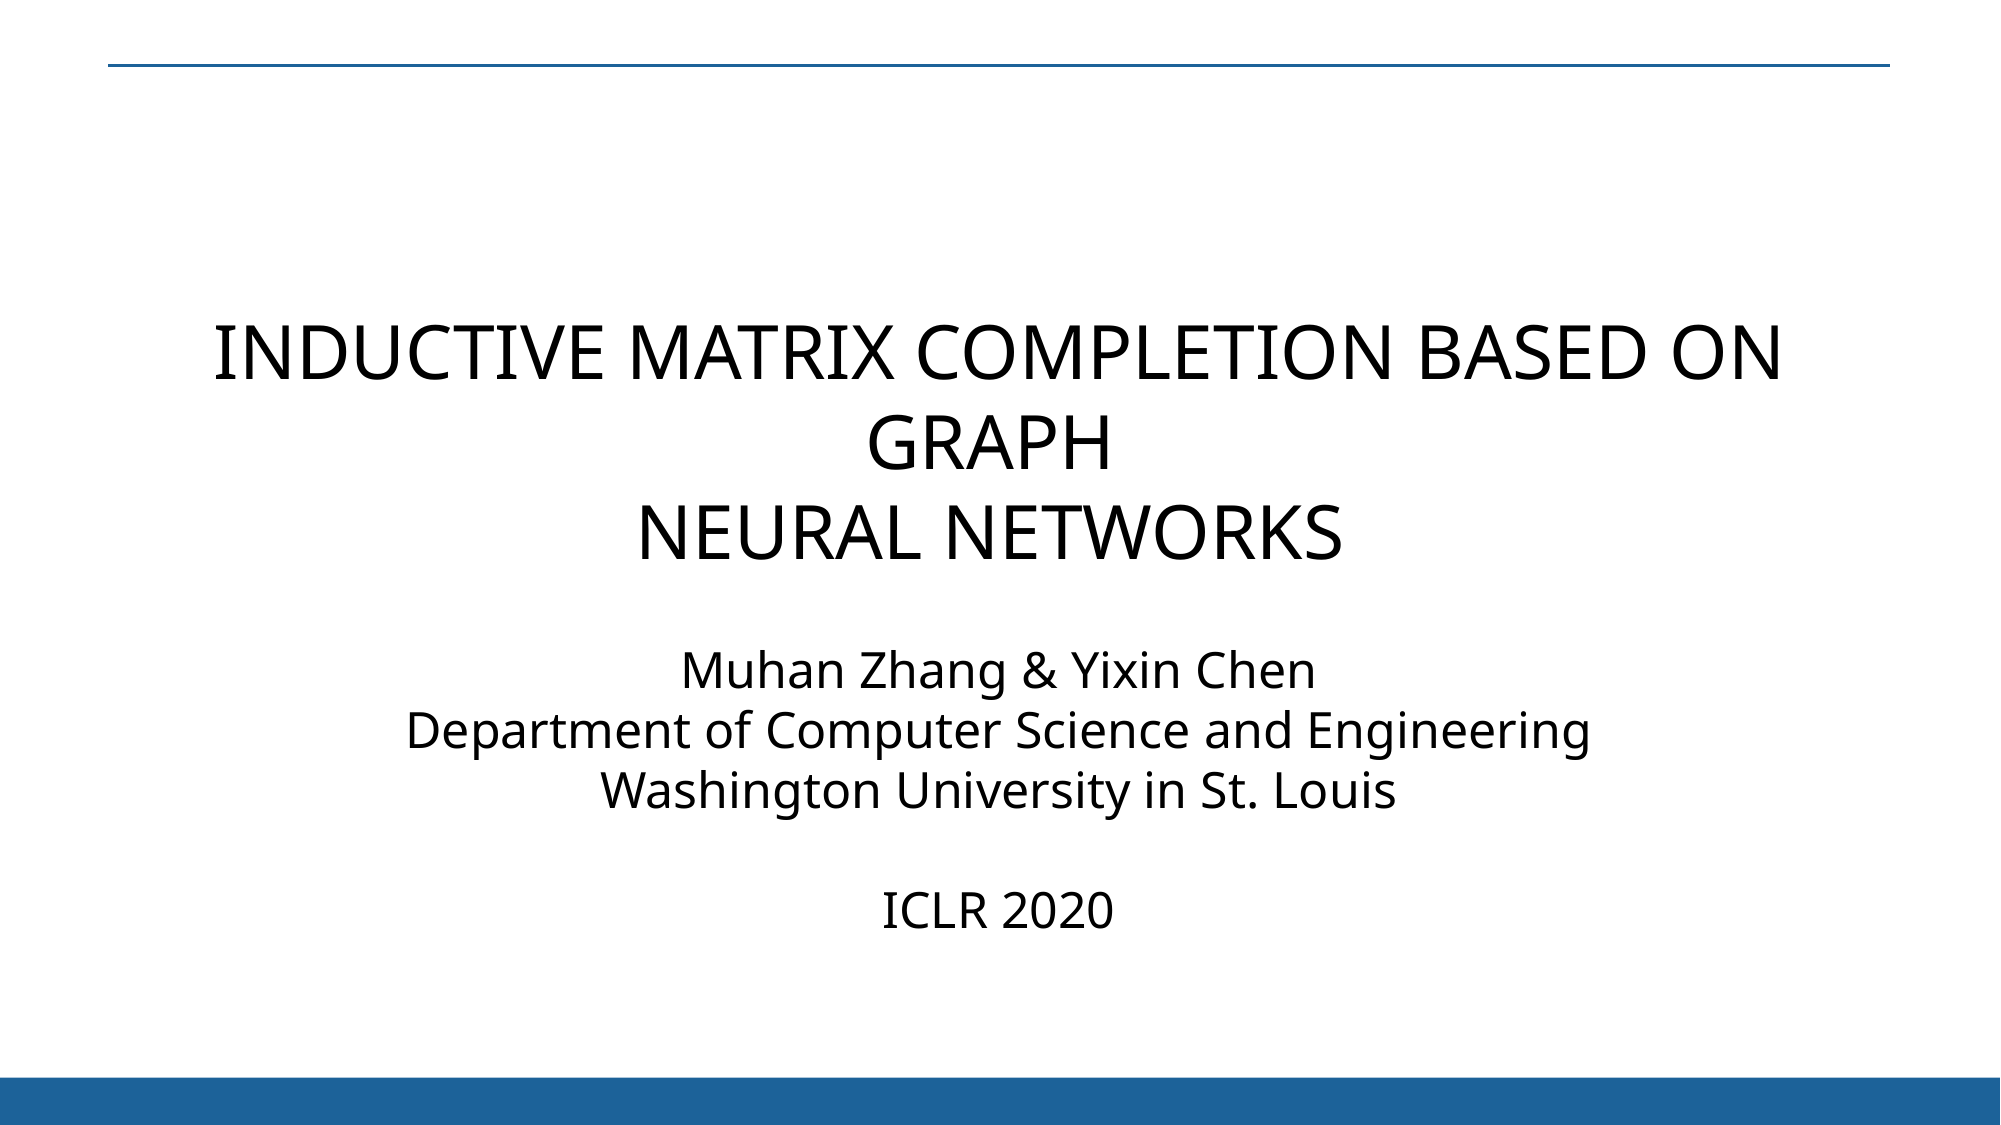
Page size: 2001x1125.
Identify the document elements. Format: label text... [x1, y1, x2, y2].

text_box [0, 1077, 2000, 1125]
text_box INDUCTIVE MATRIX COMPLETION BASED ON GRAPH NEURAL NETWORKS [177, 296, 1823, 582]
text_box Muhan Zhang & Yixin Chen Department of Computer Science and Engineering Washington University in St. Louis ICLR 2020 [288, 631, 1710, 946]
